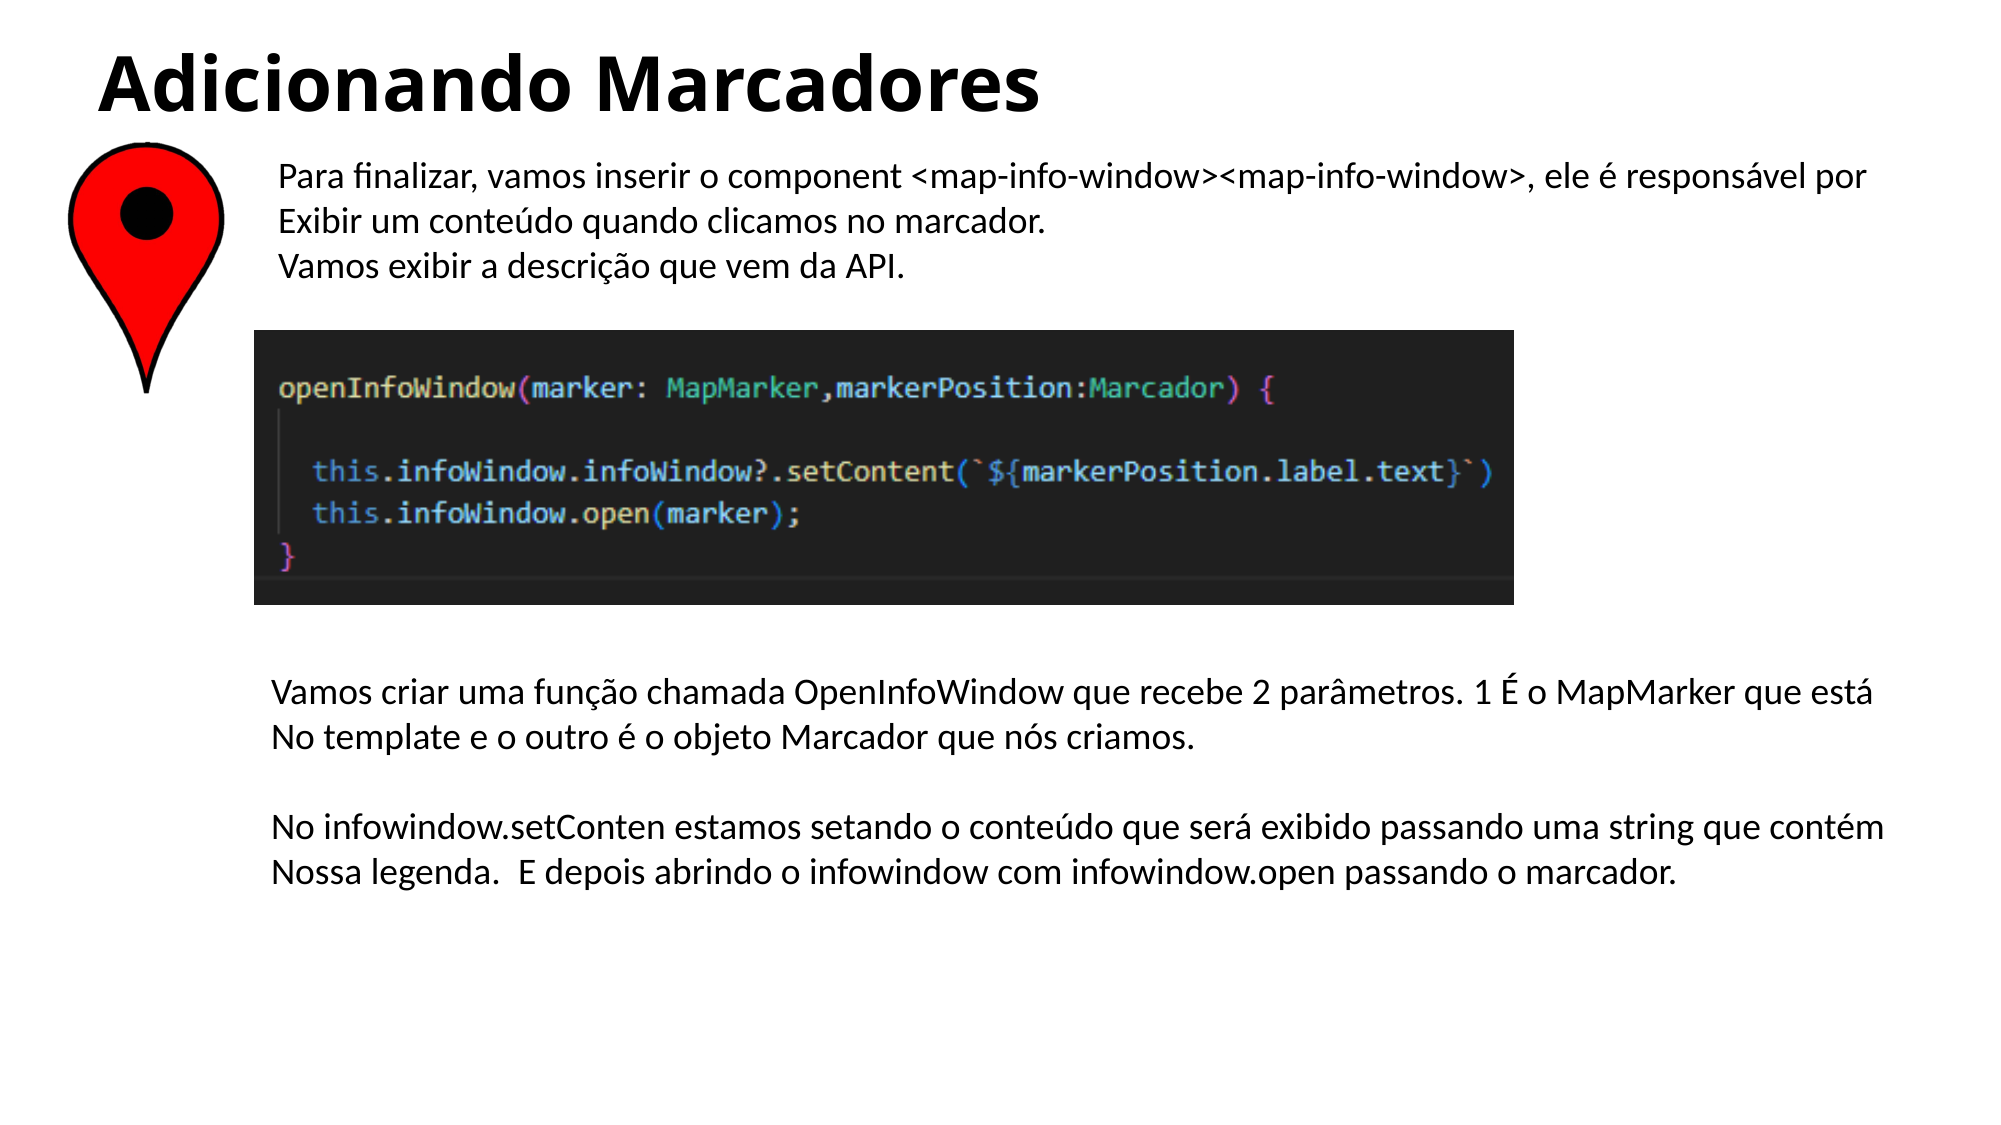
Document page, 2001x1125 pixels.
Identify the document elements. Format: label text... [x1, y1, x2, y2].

text_box Para finalizar, vamos inserir o component <map-info-window><map-info-window>, ele é responsável por Exibir um conteúdo quando clicamos no marcador. Vamos exibir a descrição que vem da API. [292, 143, 1885, 384]
title Adicionando Marcadores [0, 36, 1141, 136]
text_box Vamos criar uma função chamada OpenInfoWindow que recebe 2 parâmetros. 1 É o MapMarker que está No template e o outro é o objeto Marcador que nós criamos. No infowindow.setConten estamos setando o conteúdo que será exibido passando uma string que contém Nossa legenda. E depois abrindo o infowindow com infowindow.open passando o marcador. [256, 659, 1902, 990]
picture [0, 128, 1514, 605]
